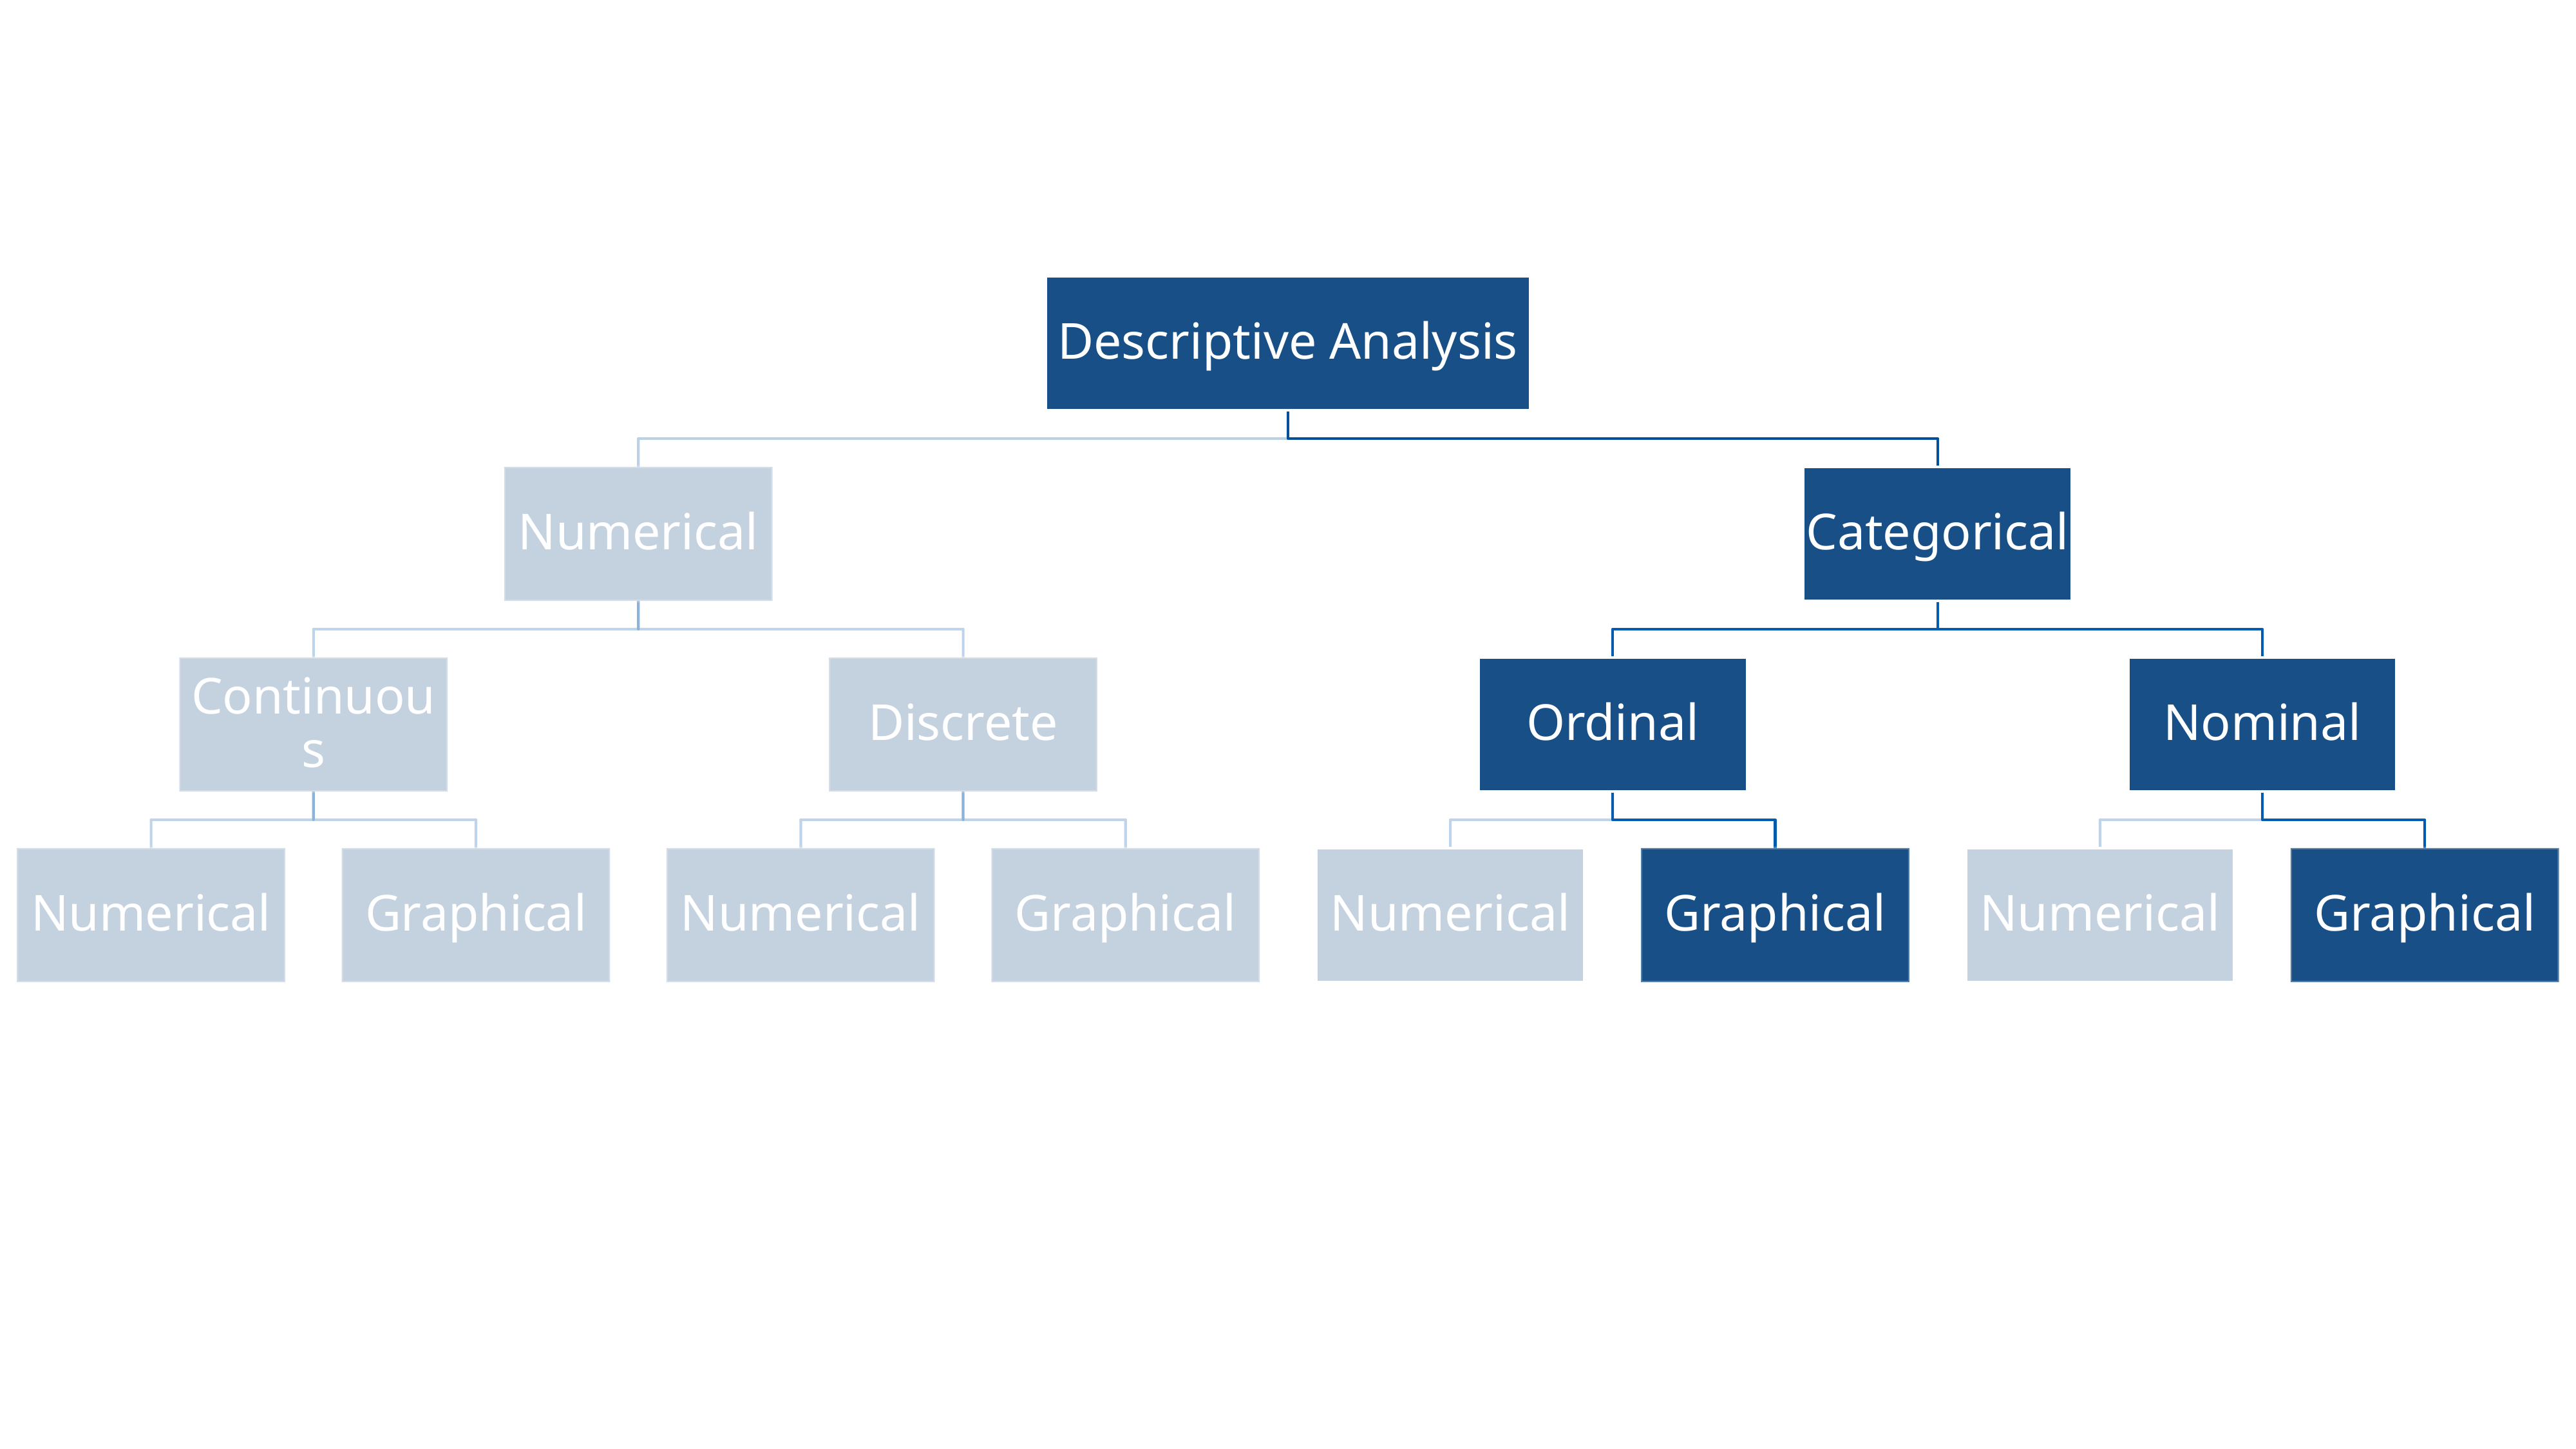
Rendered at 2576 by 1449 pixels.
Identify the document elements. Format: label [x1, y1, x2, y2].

text_box [16, 11, 2560, 1438]
